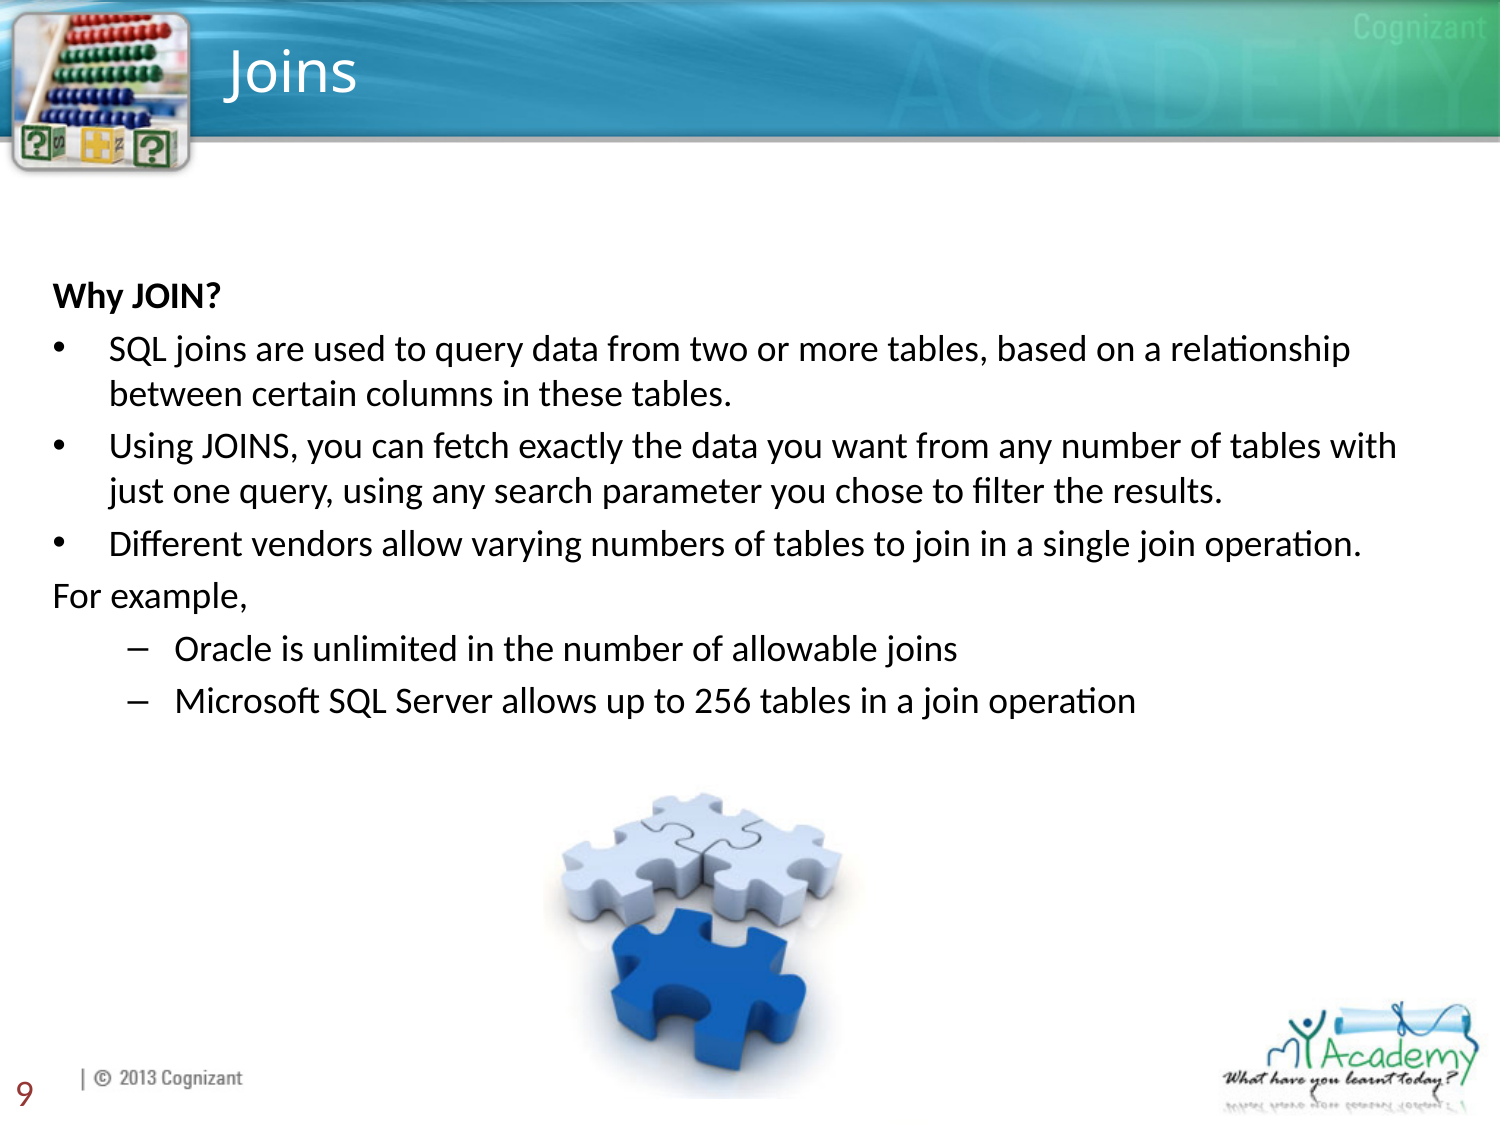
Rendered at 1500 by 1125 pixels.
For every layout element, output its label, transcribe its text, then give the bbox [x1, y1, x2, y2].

slide_number 9 [0, 1061, 75, 1108]
title Joins [213, 0, 1500, 163]
list Why JOIN? SQL joins are used to query data from two or more tables, based on a relationship between certain columns in these tables. Using JOINS, you can fetch exactly the data you want from any number of tables with just one query, using any search parameter you chose to filter the results. Different vendors allow varying numbers of tables to join in a single join operation. For example, Oracle is unlimited in the number of allowable joins Microsoft SQL Server allows up to 256 tables in a join operation [37, 263, 1463, 1076]
picture [0, 0, 1500, 1125]
